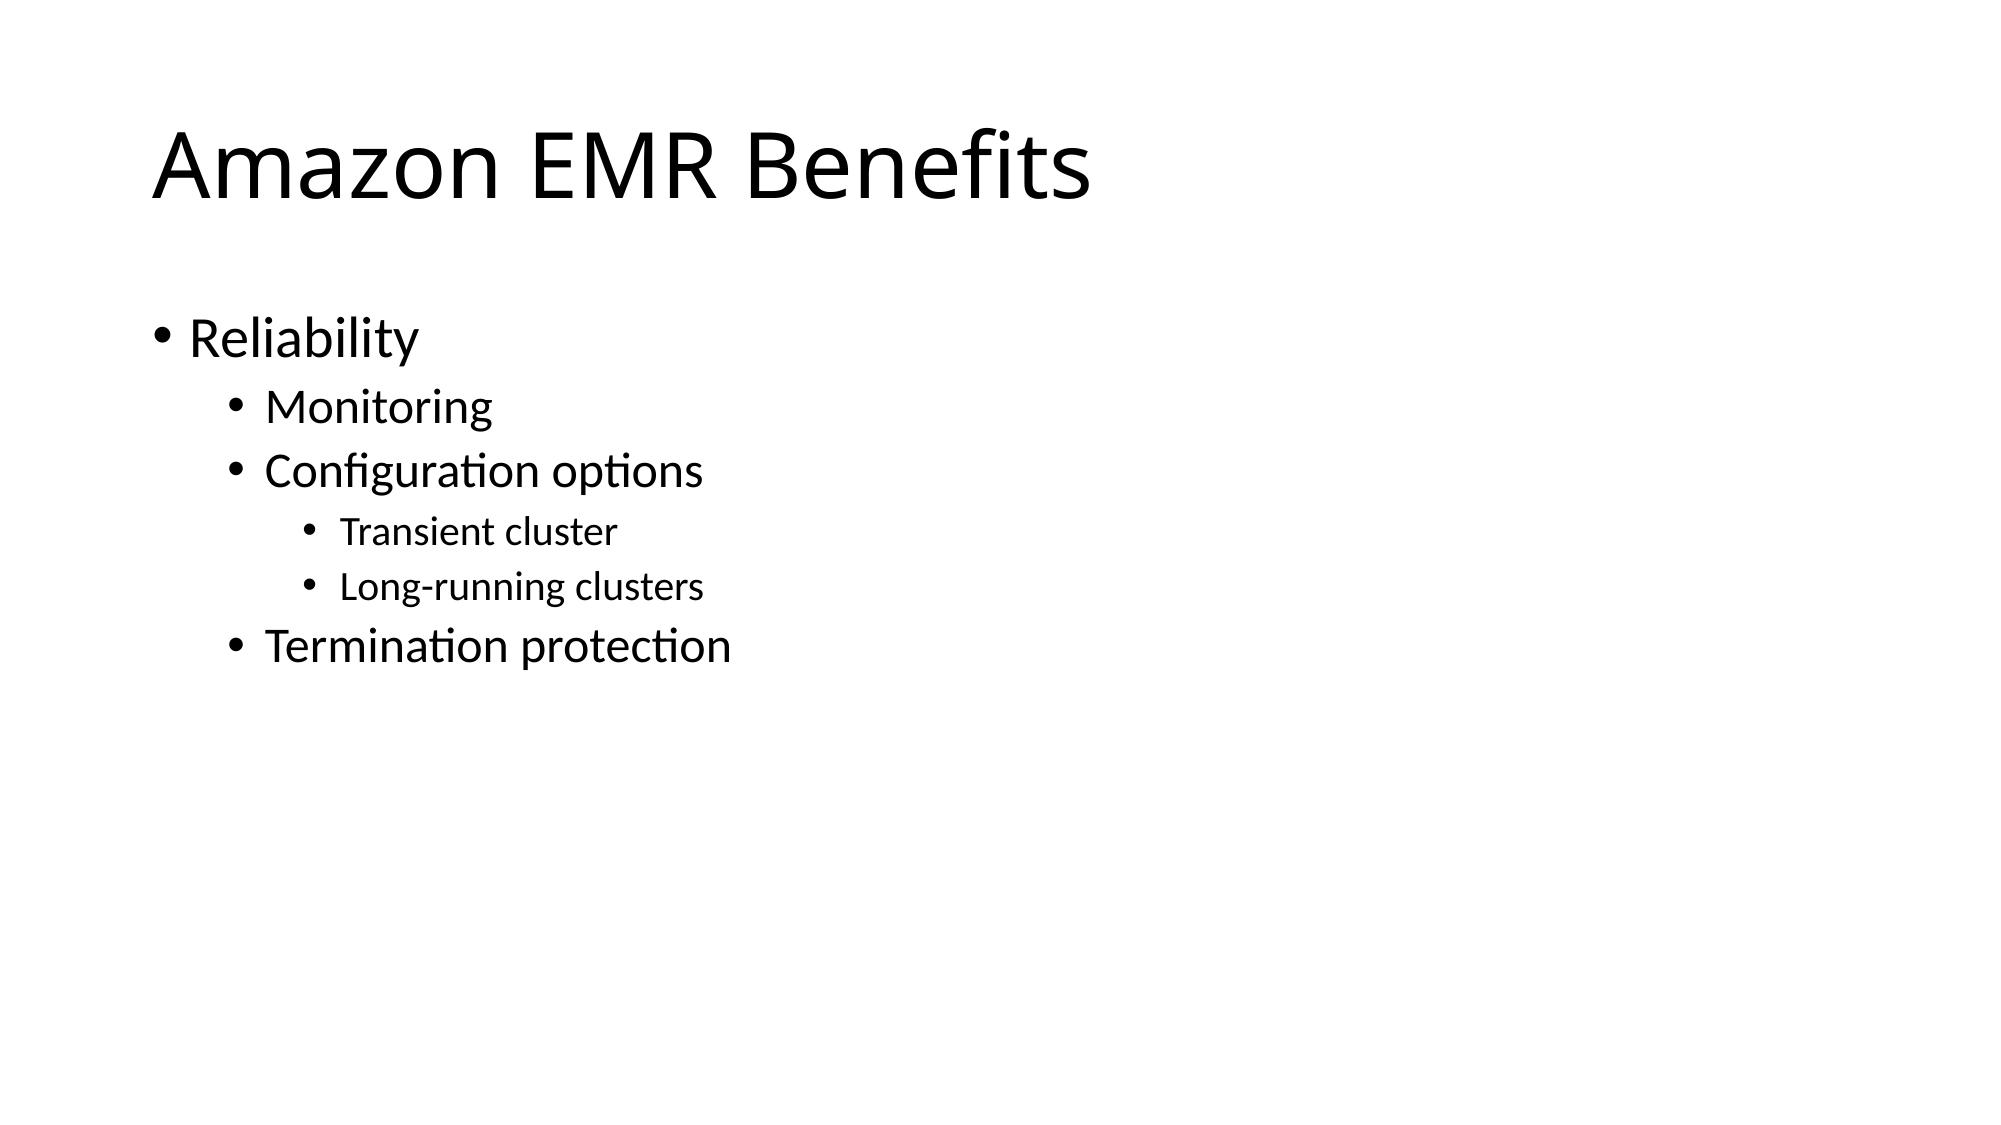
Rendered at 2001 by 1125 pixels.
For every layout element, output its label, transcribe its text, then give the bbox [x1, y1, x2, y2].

title Amazon EMR Benefits [137, 59, 1863, 278]
list Reliability Monitoring Configuration options Transient cluster Long-running clusters Termination protection [137, 299, 1863, 1014]
